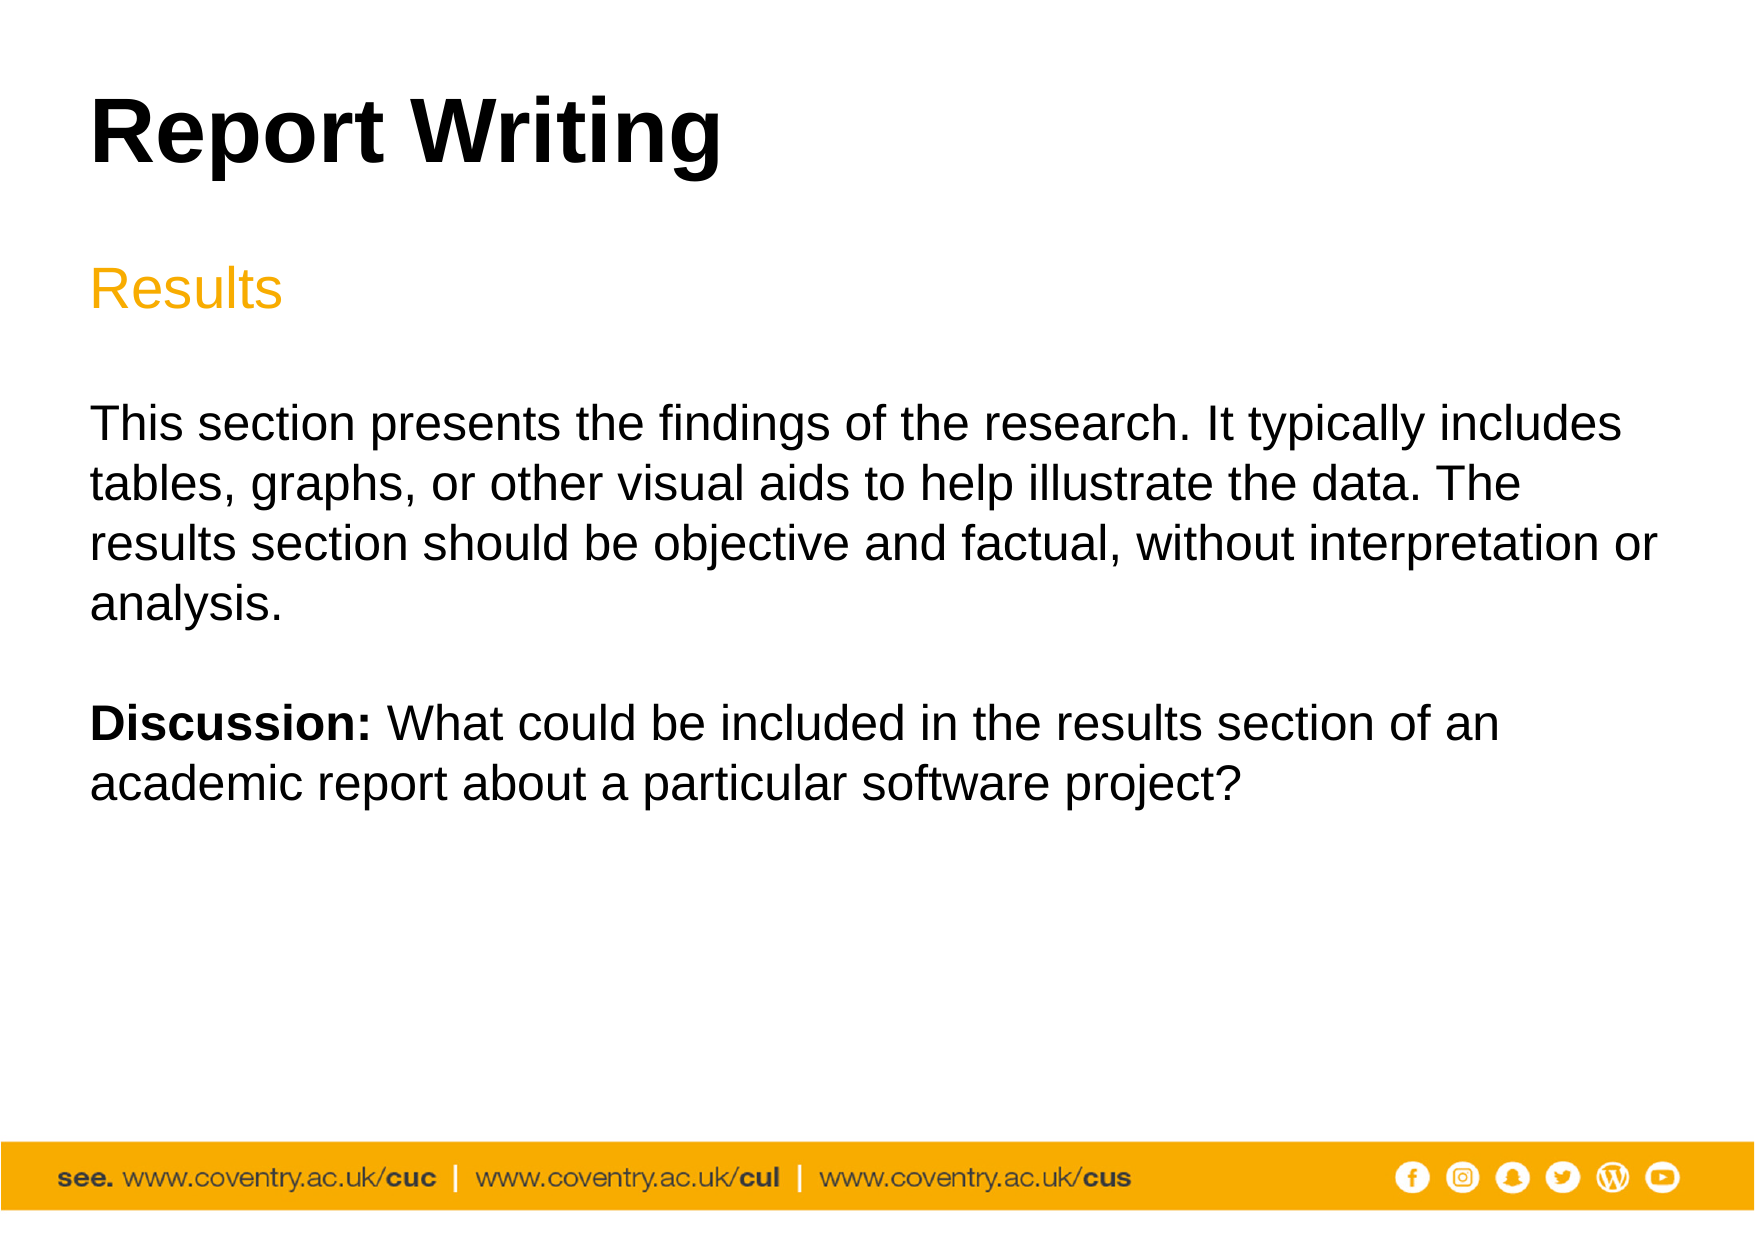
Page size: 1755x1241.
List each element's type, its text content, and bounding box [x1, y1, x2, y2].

title Report Writing [89, 70, 1665, 182]
list Results This section presents the findings of the research. It typically includes tables, graphs, or other visual aids to help illustrate the data. The results section should be objective and factual, without interpretation or analysis. Discussion: What could be included in the results section of an academic report about a particular software project? [89, 250, 1665, 877]
picture [0, 0, 1755, 1241]
